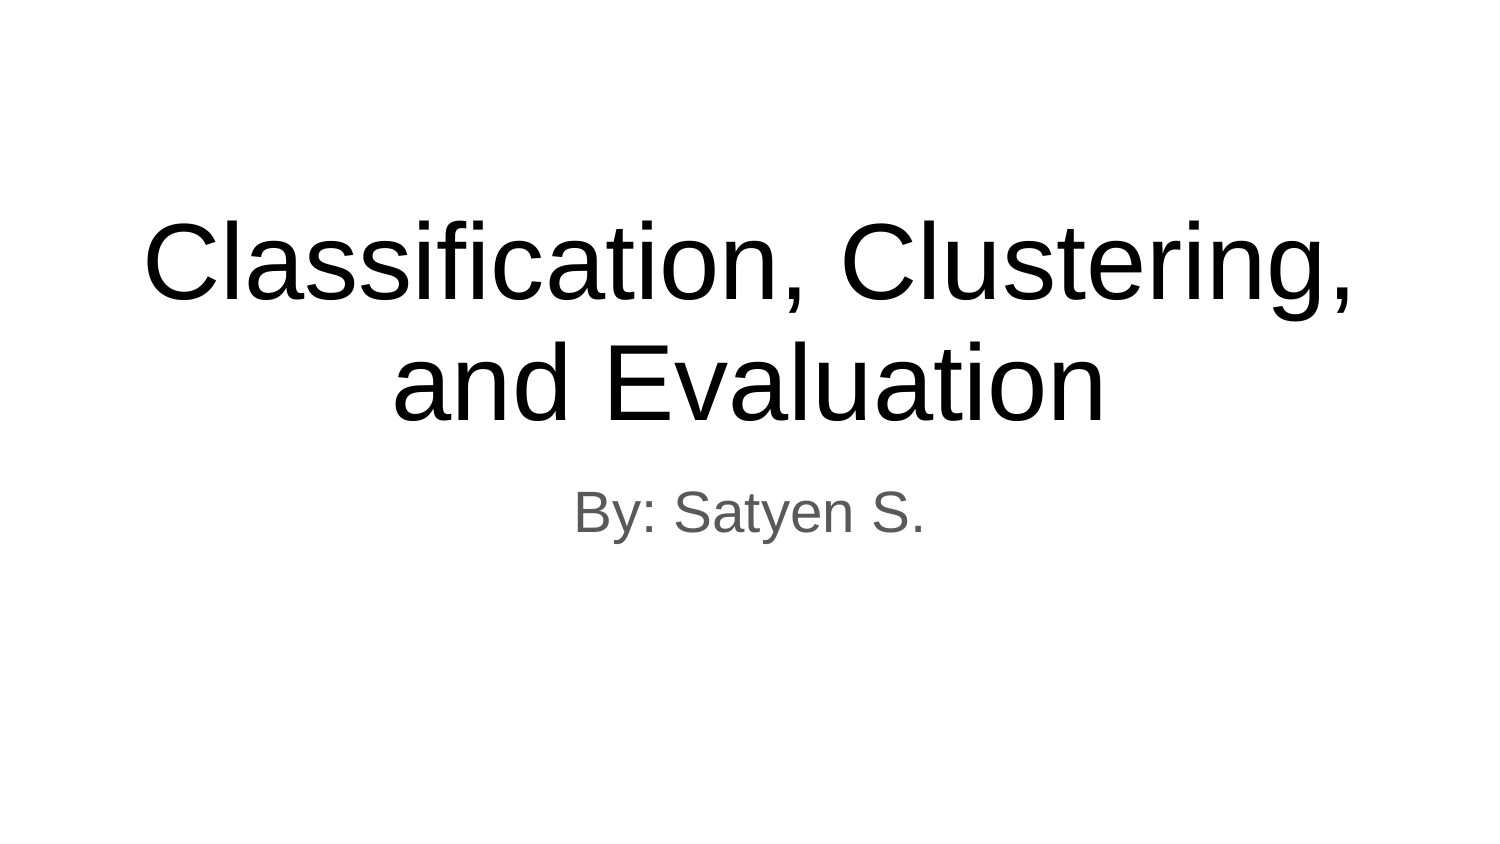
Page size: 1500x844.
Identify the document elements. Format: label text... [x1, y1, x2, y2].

subtitle By: Satyen S. [51, 464, 1449, 595]
title Classification, Clustering, and Evaluation [51, 122, 1449, 459]
